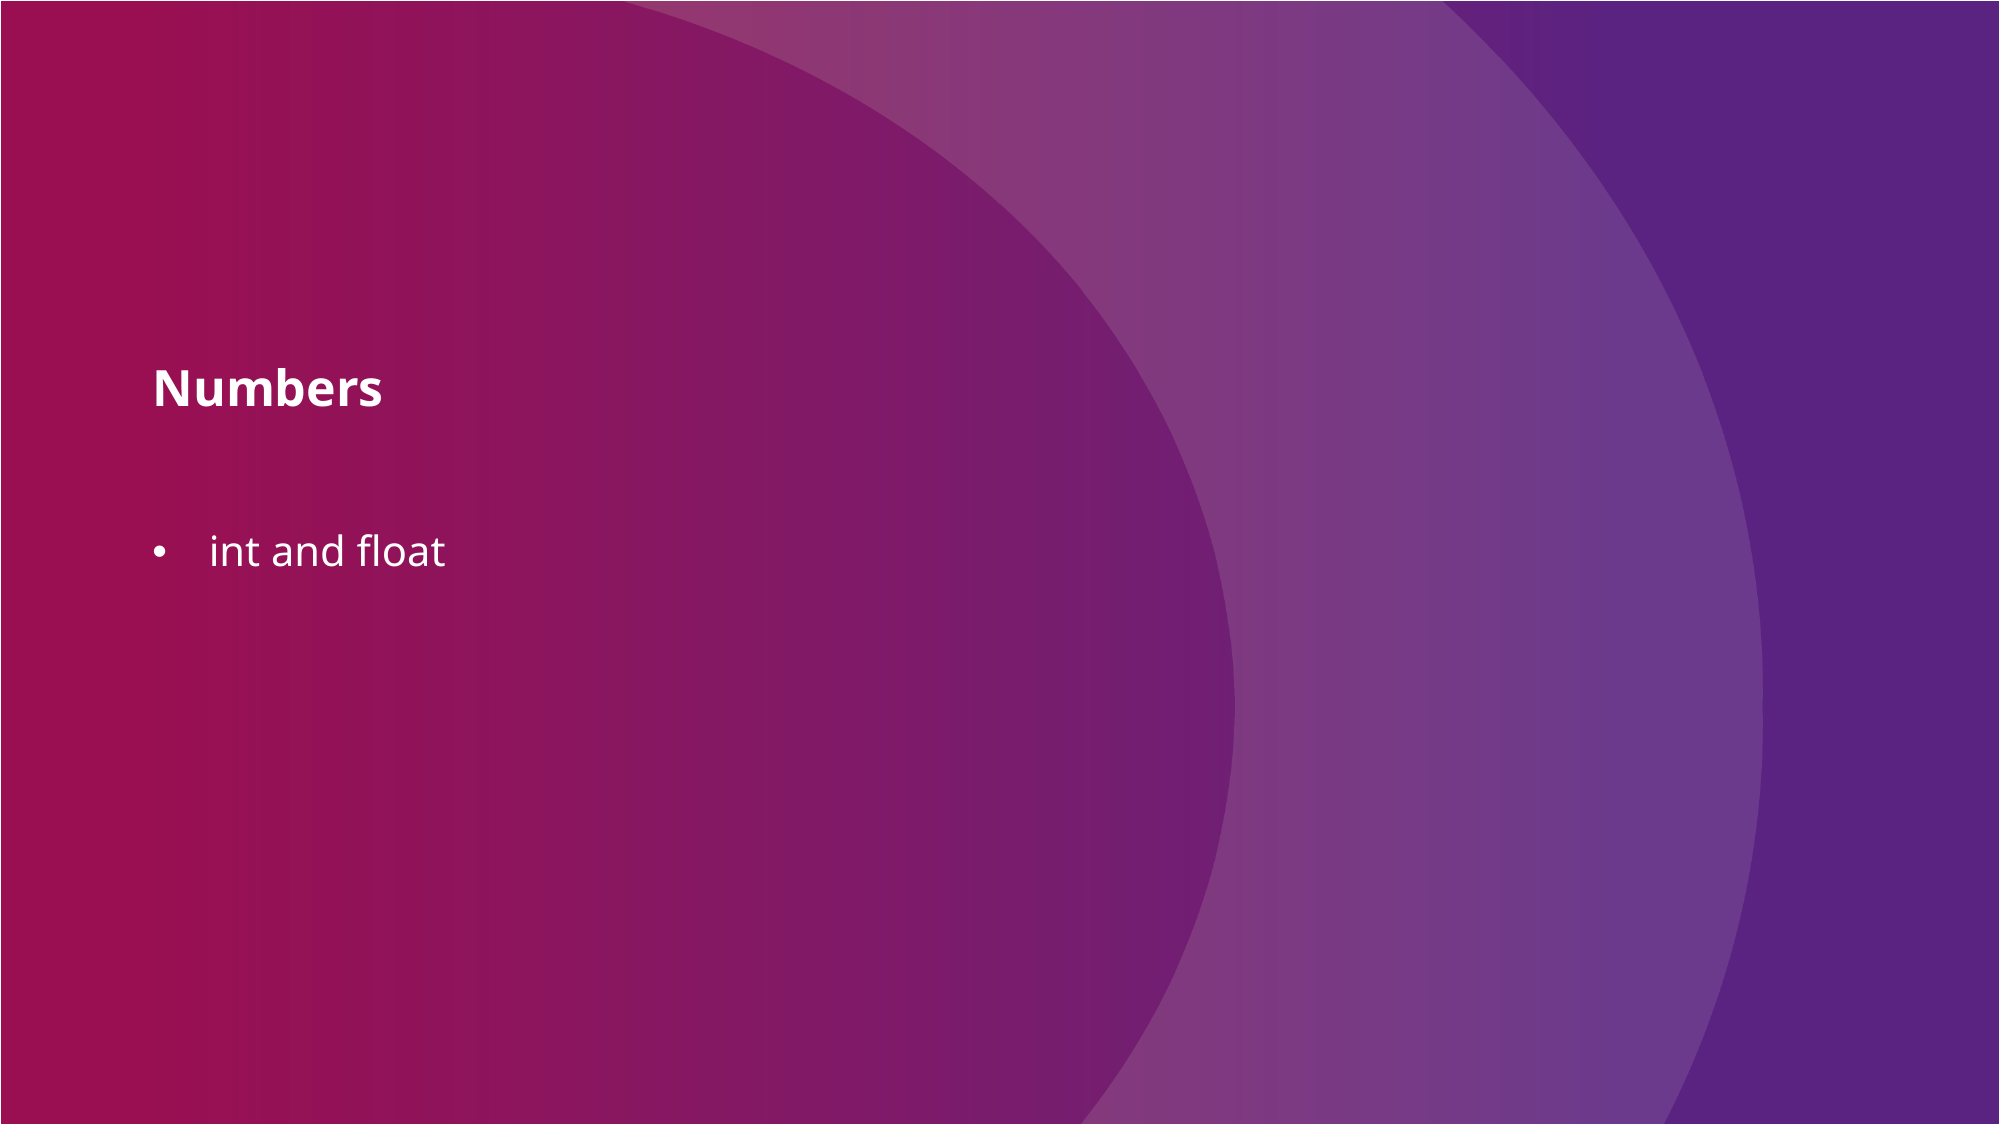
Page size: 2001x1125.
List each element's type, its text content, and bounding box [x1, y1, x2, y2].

title Numbers [137, 282, 1000, 500]
picture [1, 1, 1999, 1124]
subtitle int and float [137, 523, 1027, 796]
